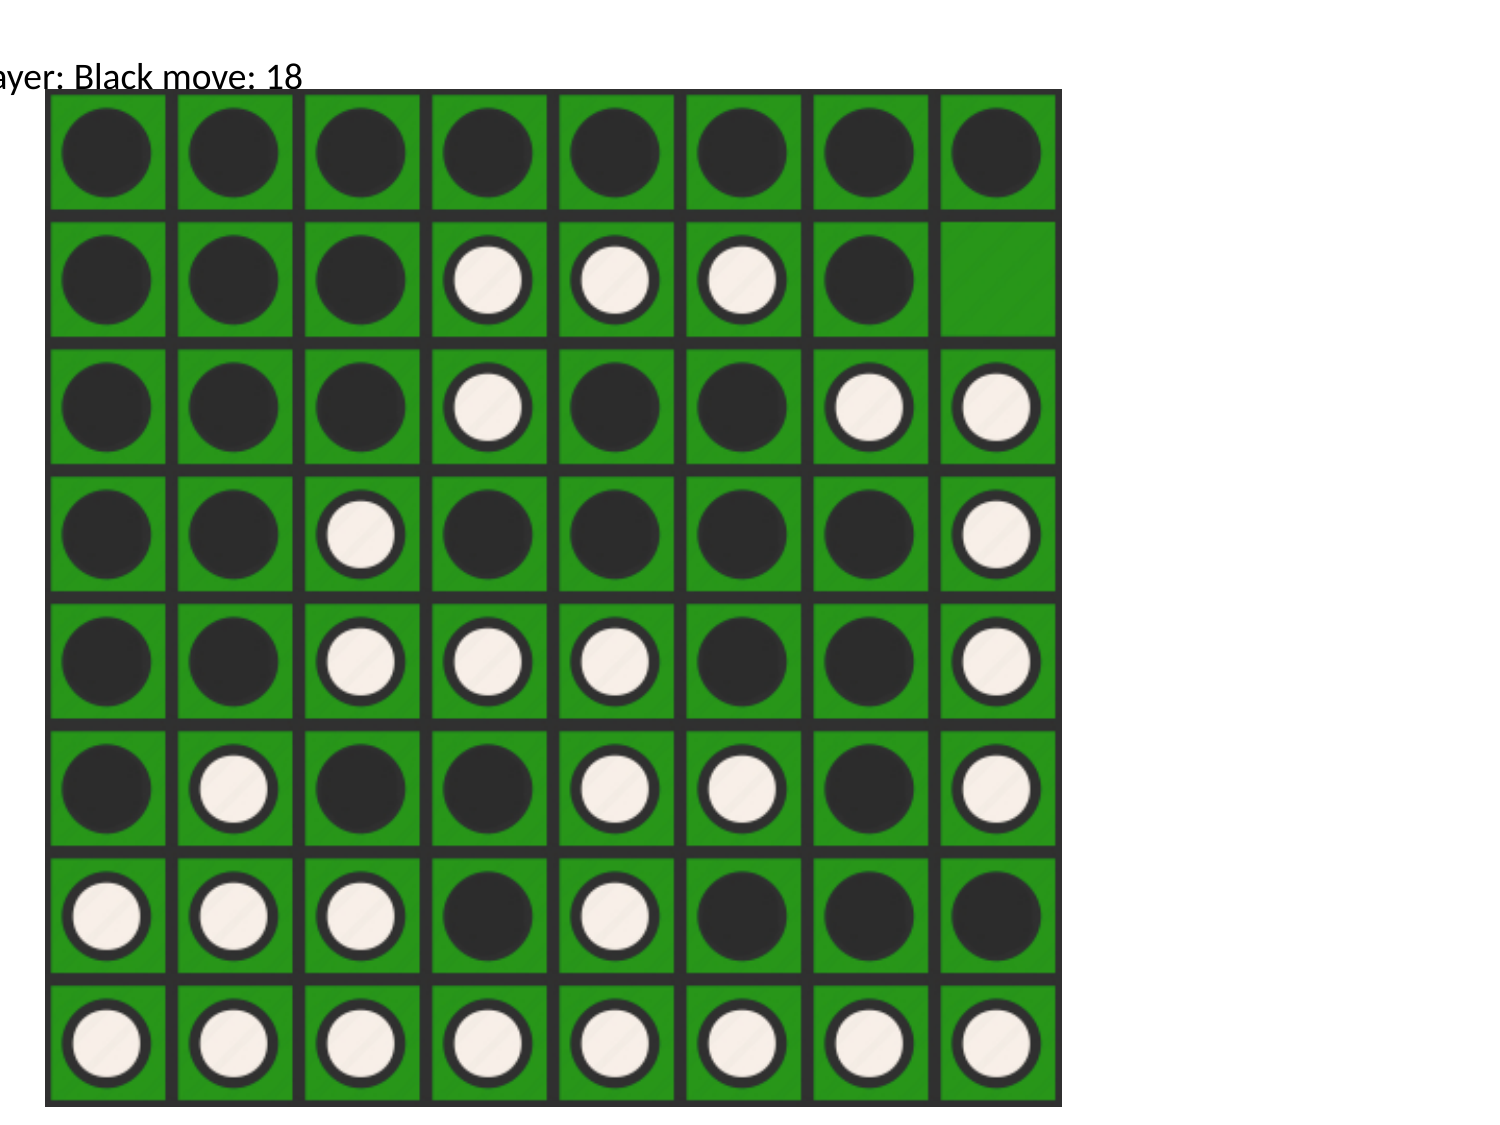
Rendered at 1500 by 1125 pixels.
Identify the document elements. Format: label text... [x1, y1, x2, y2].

picture [44, 89, 1062, 1107]
text_box turn: 59 player: Black move: 18 [0, 44, 319, 105]
